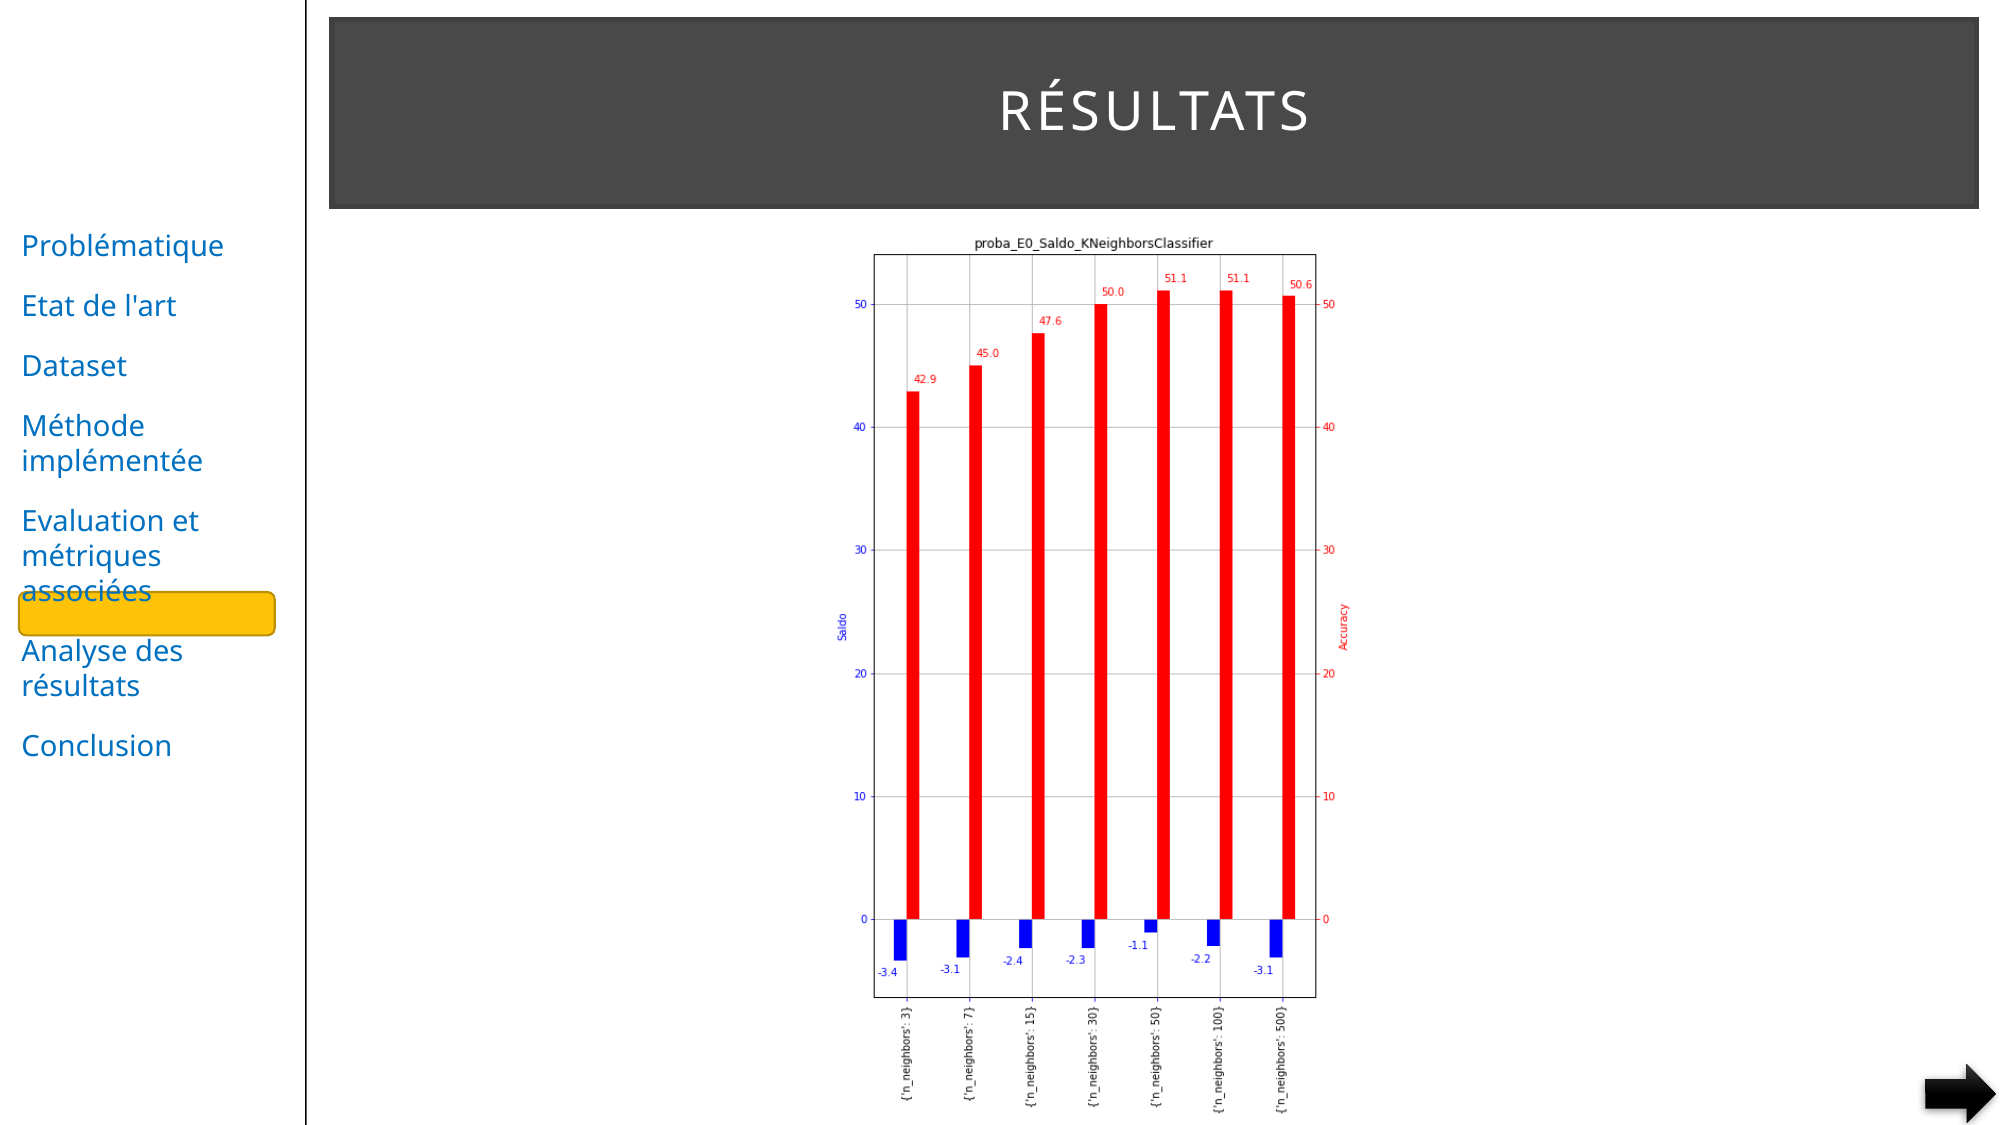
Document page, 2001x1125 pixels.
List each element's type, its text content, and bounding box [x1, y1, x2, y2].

title résultats [329, 17, 1979, 209]
text_box [1925, 1064, 1997, 1124]
picture [827, 226, 1362, 1125]
